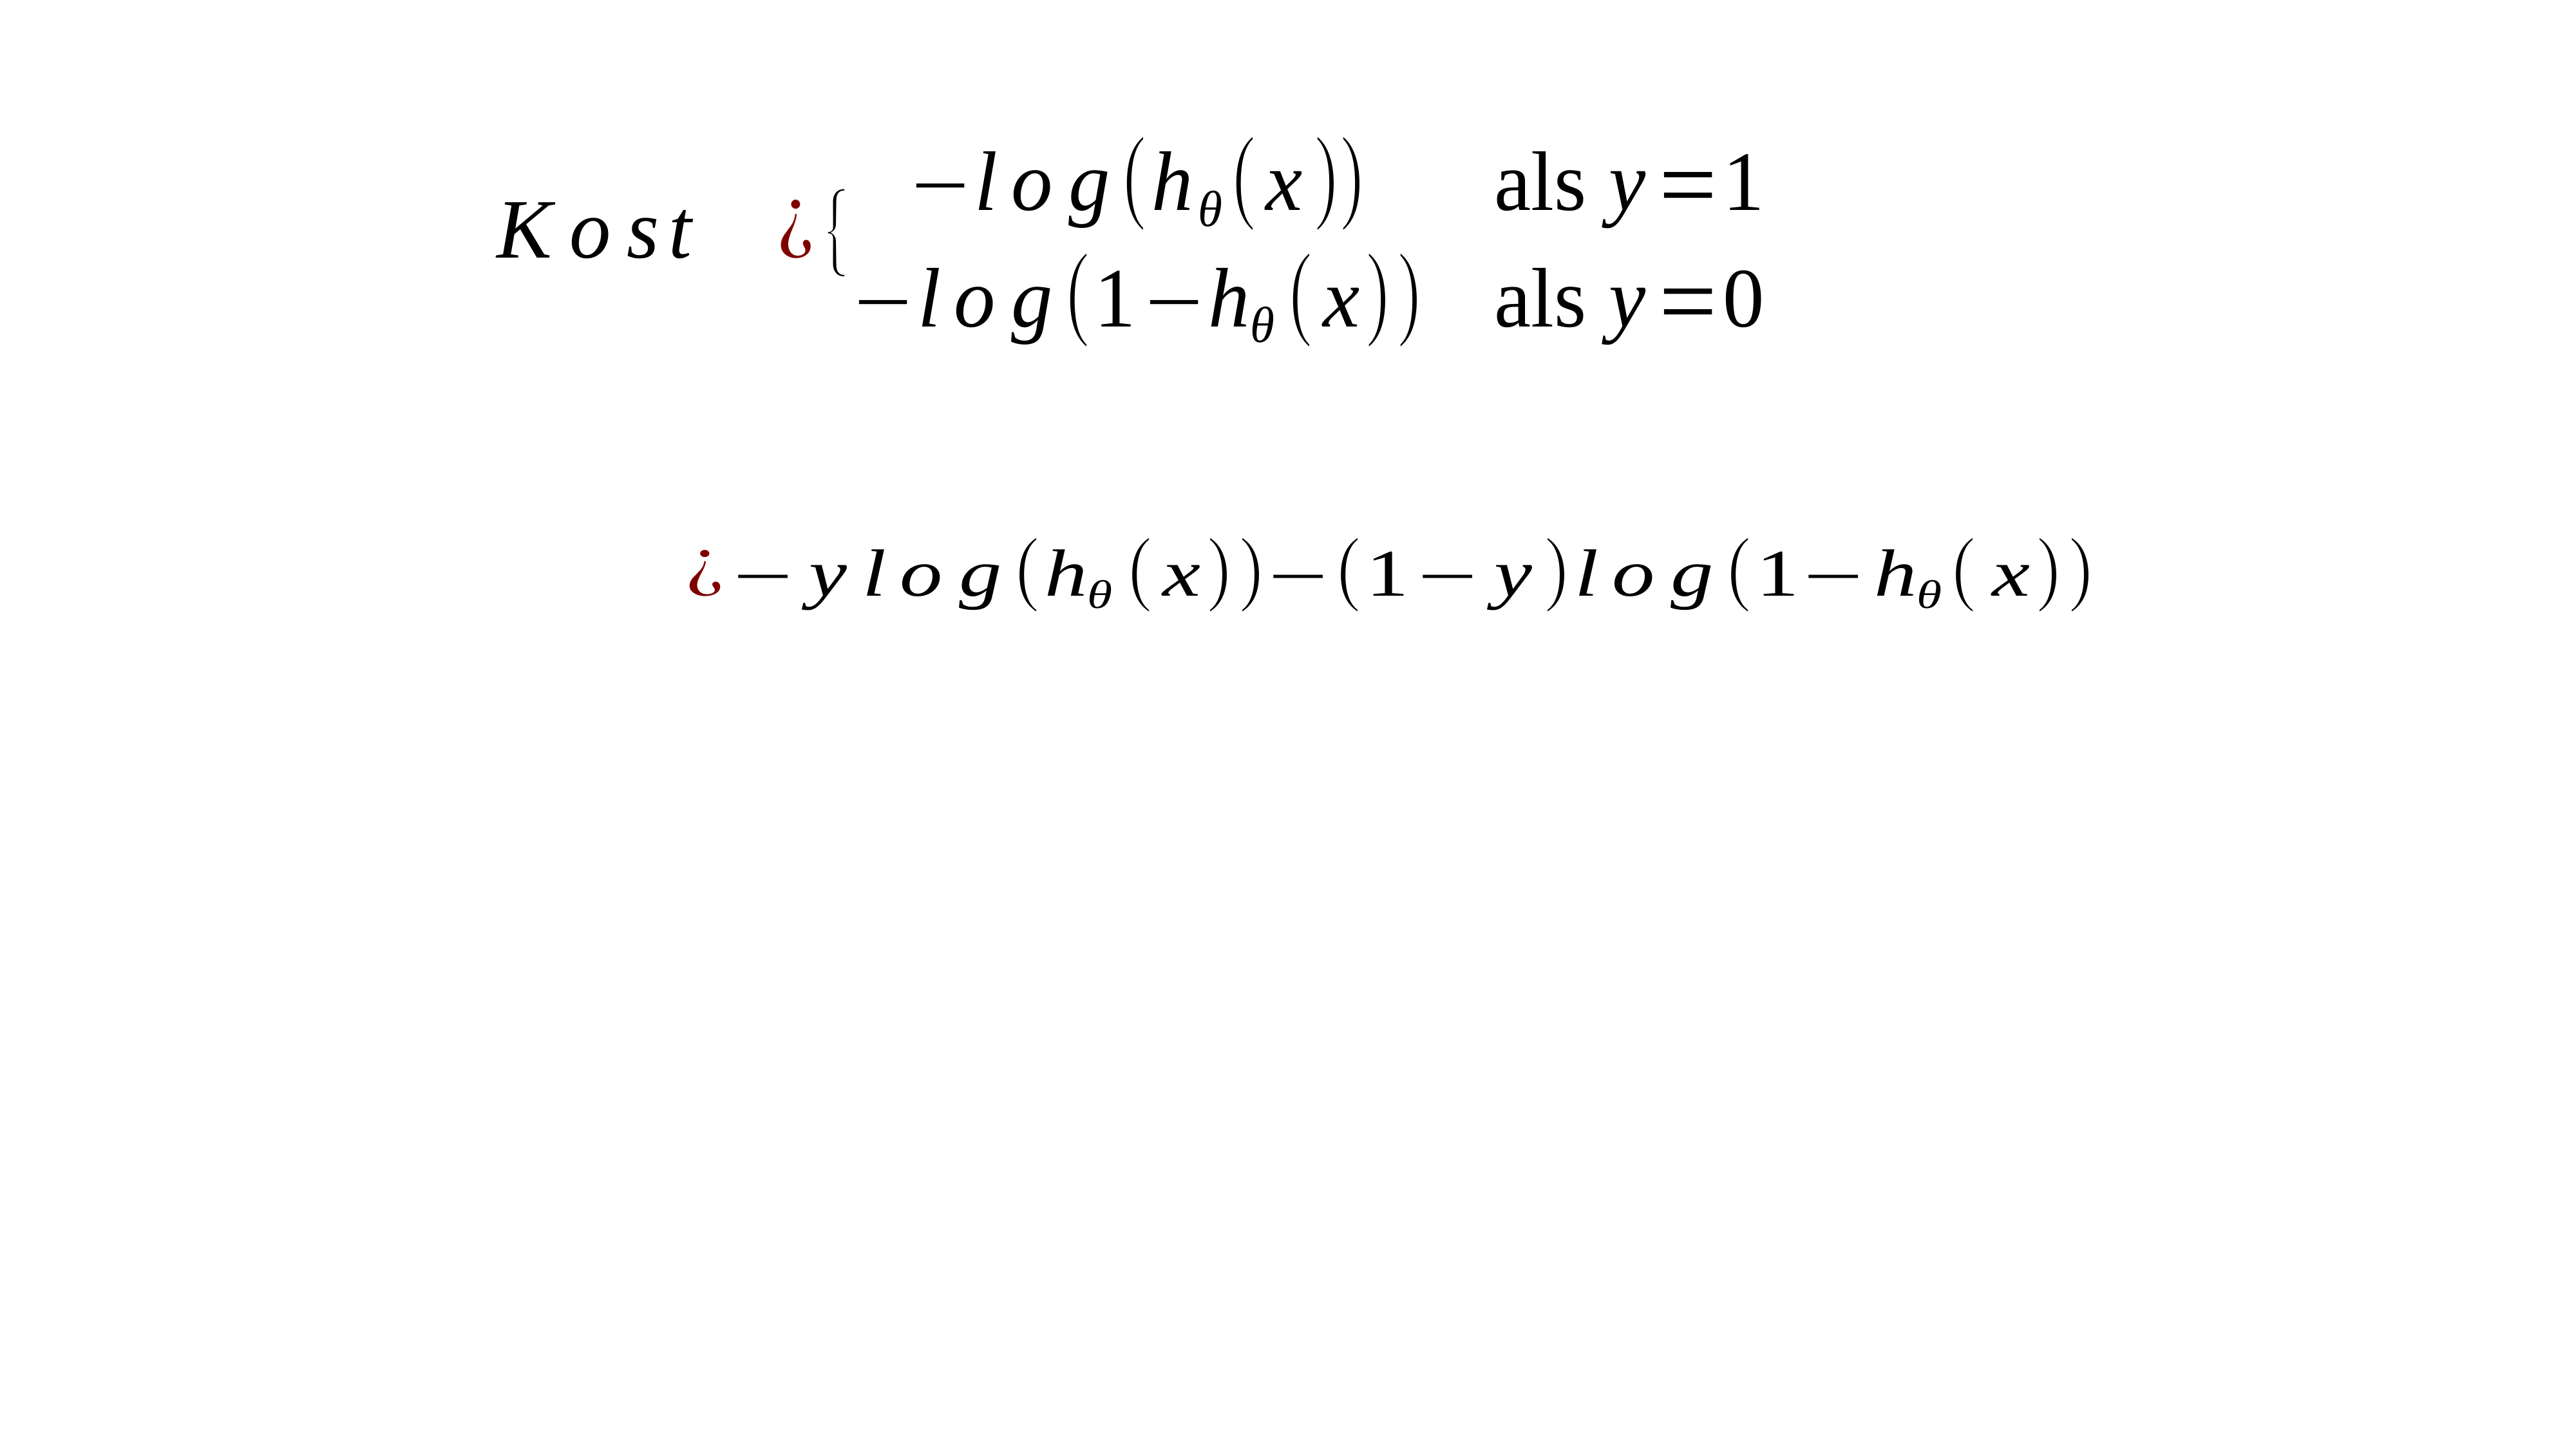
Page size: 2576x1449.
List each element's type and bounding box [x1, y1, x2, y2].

text_box [686, 533, 2095, 620]
text_box [491, 131, 1767, 355]
